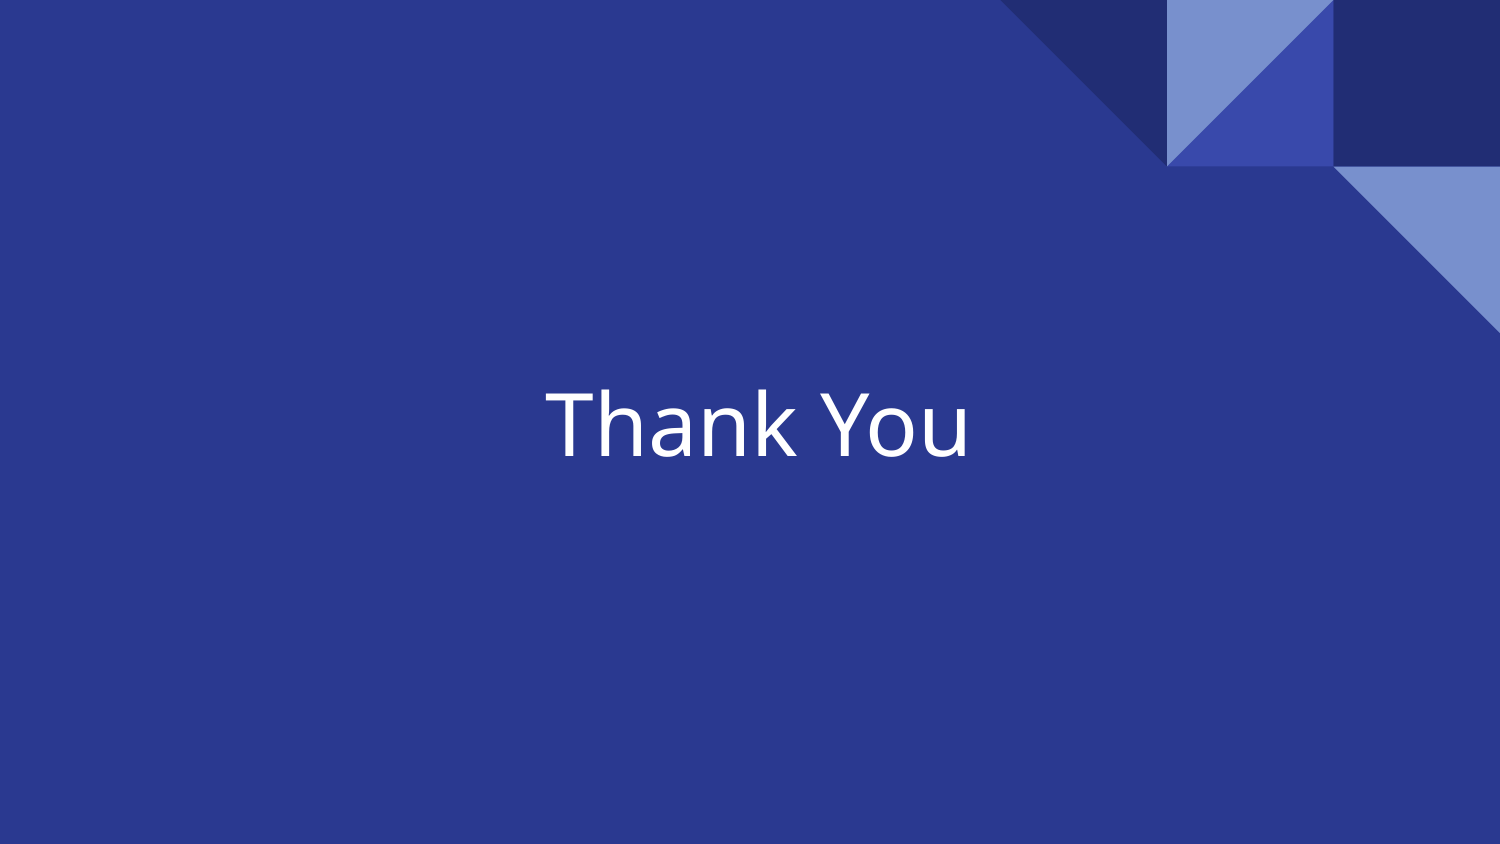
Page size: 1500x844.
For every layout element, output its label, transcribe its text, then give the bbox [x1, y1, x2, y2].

title Thank You [98, 353, 1447, 491]
